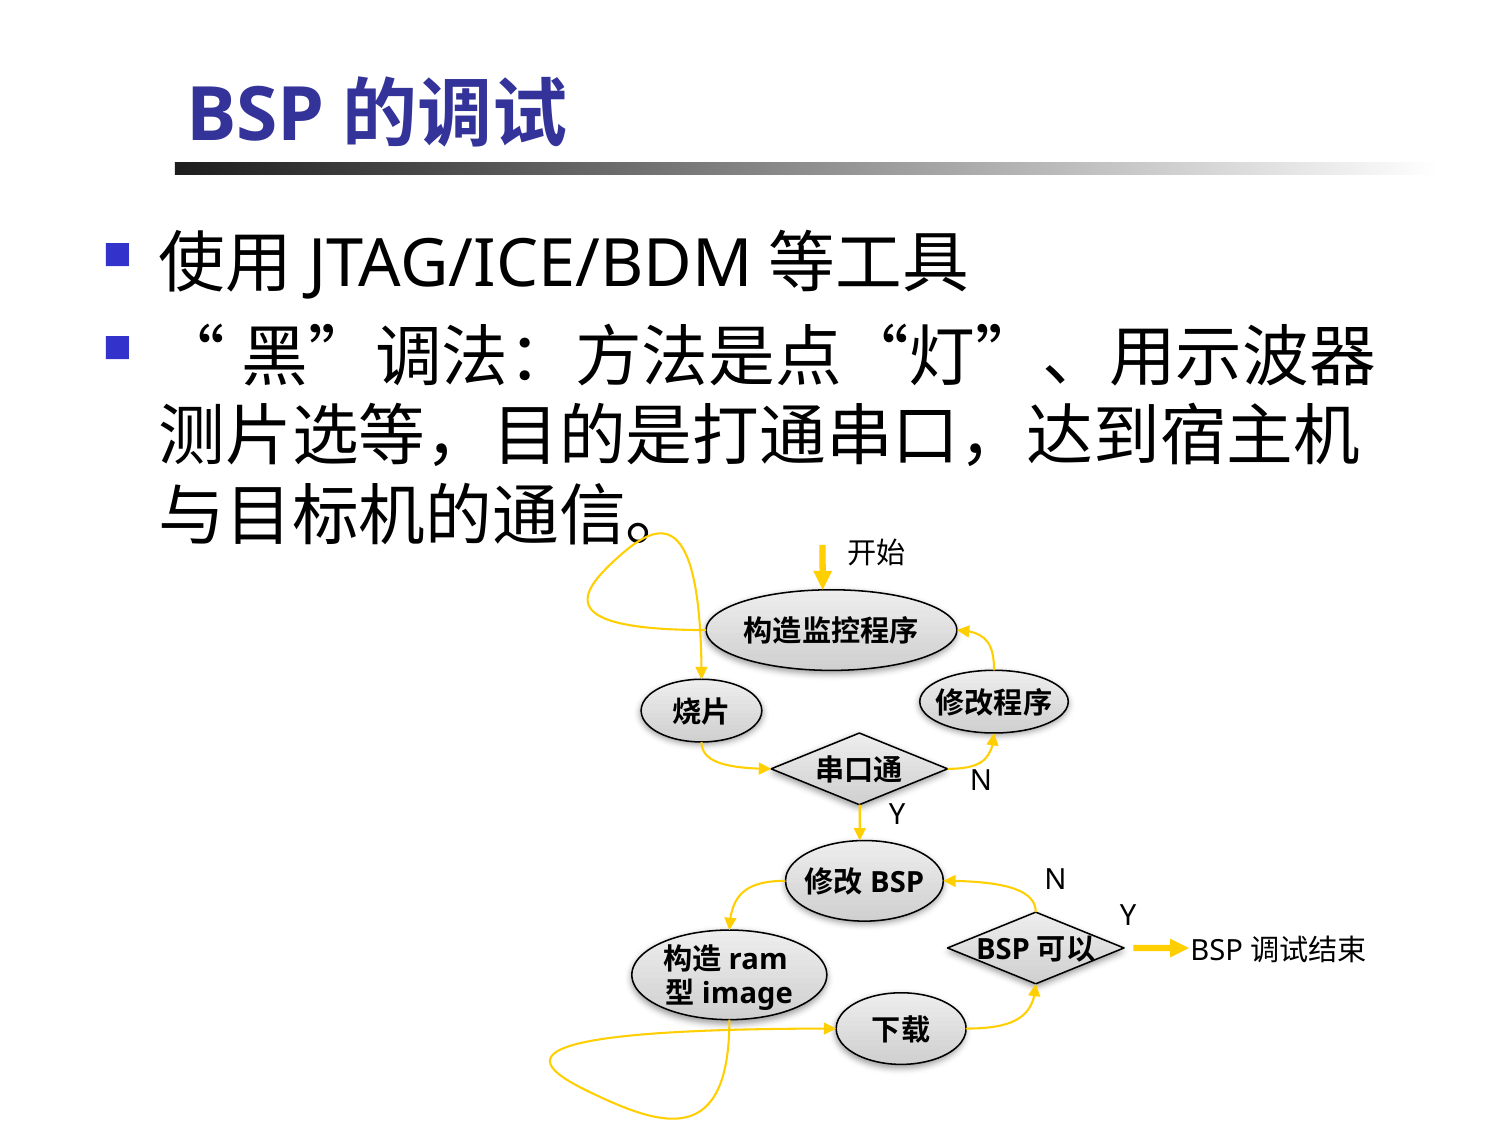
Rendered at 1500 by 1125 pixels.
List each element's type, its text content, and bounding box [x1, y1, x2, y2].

title BSP的调试 [170, 49, 1429, 163]
list 使用JTAG/ICE/BDM等工具 “黑”调法：方法是点“灯”、用示波器测片选等，目的是打通串口，达到宿主机与目标机的通信。 [87, 212, 1413, 1026]
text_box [631, 526, 1379, 1065]
